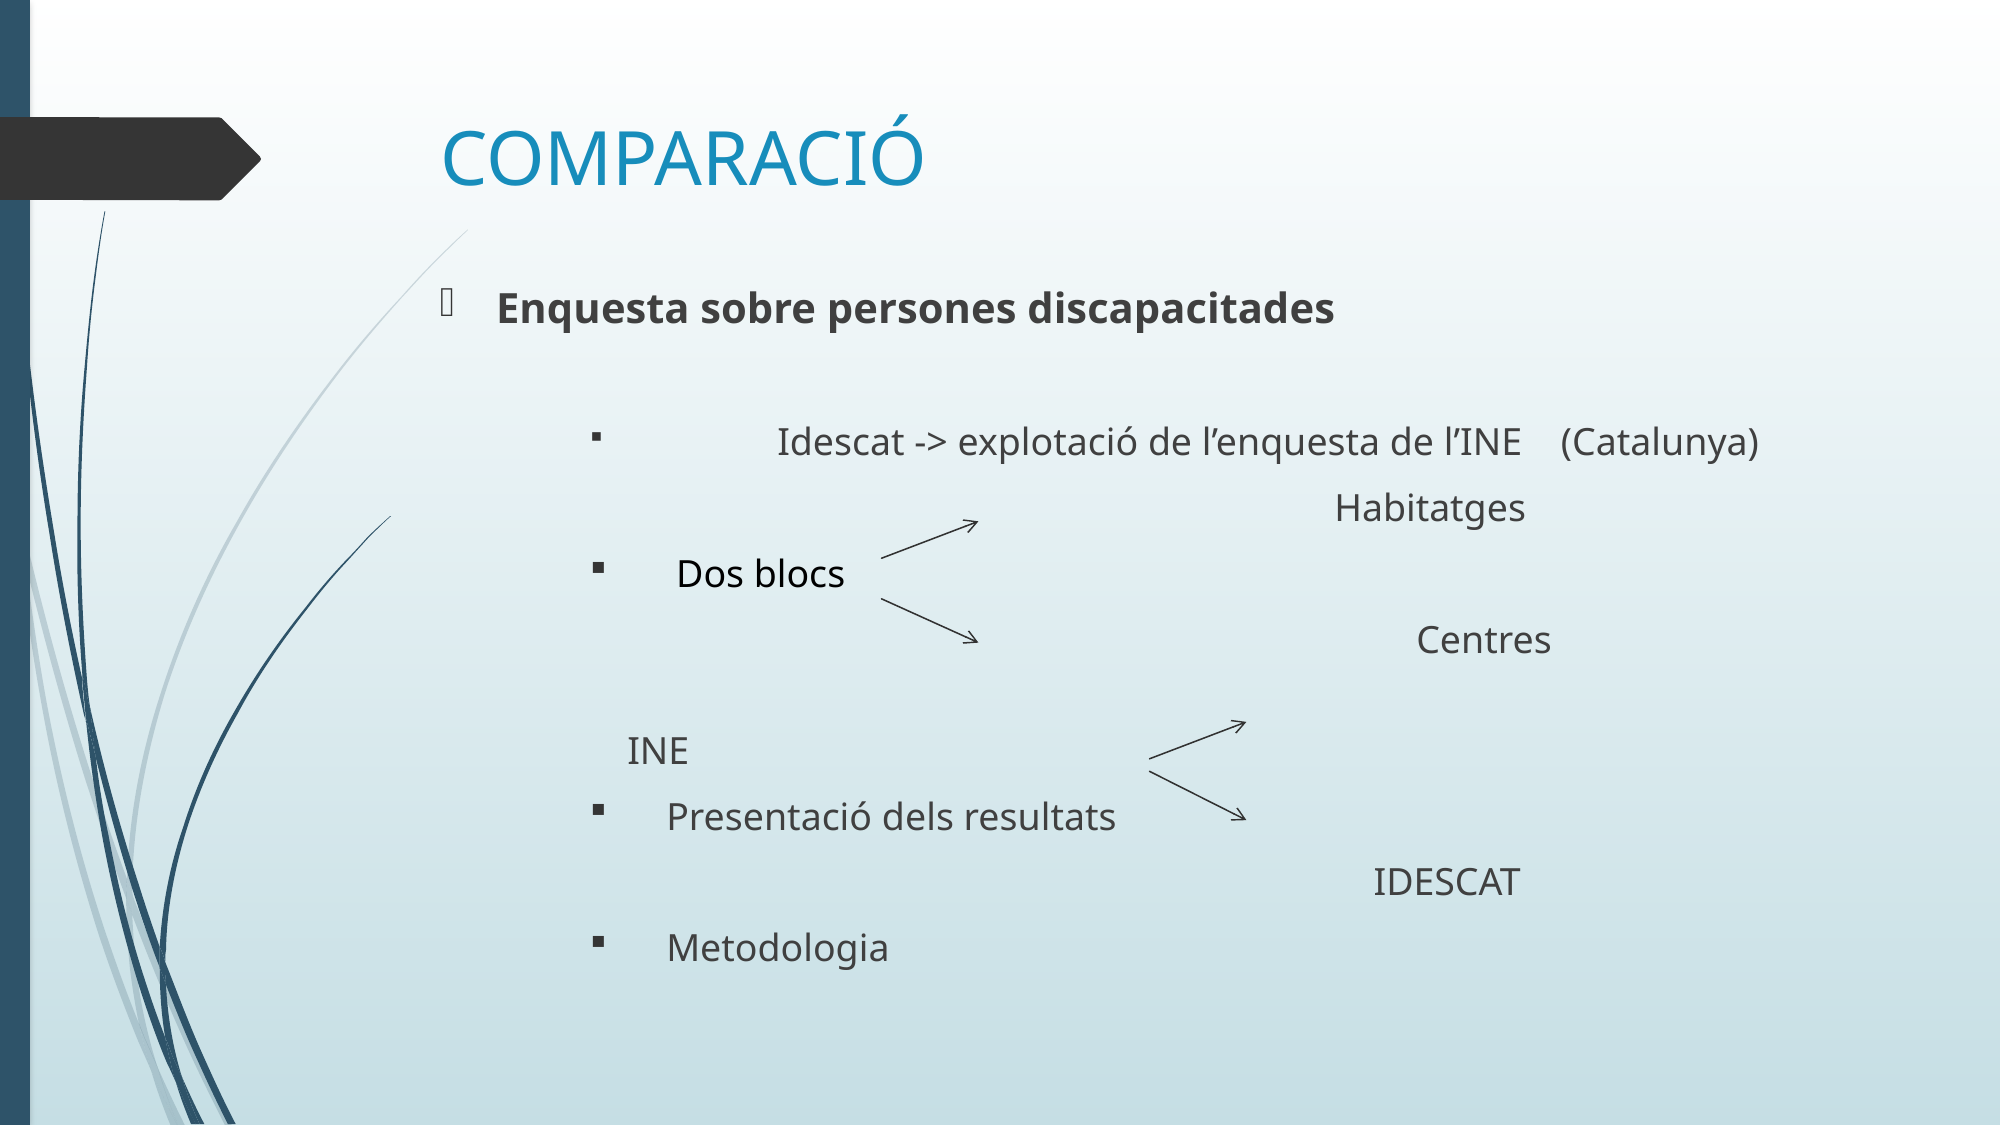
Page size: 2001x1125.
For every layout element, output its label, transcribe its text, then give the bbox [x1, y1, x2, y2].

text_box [881, 598, 979, 643]
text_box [1149, 771, 1247, 821]
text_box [881, 521, 979, 559]
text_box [1149, 721, 1247, 760]
title COMPARACIÓ [425, 102, 1888, 274]
list Enquesta sobre persones discapacitades Idescat -> explotació de l’enquesta de l’INE (Catalunya) Habitatges Dos blocs Centres INE Presentació dels resultats IDESCAT Metodologia [424, 274, 1888, 1071]
